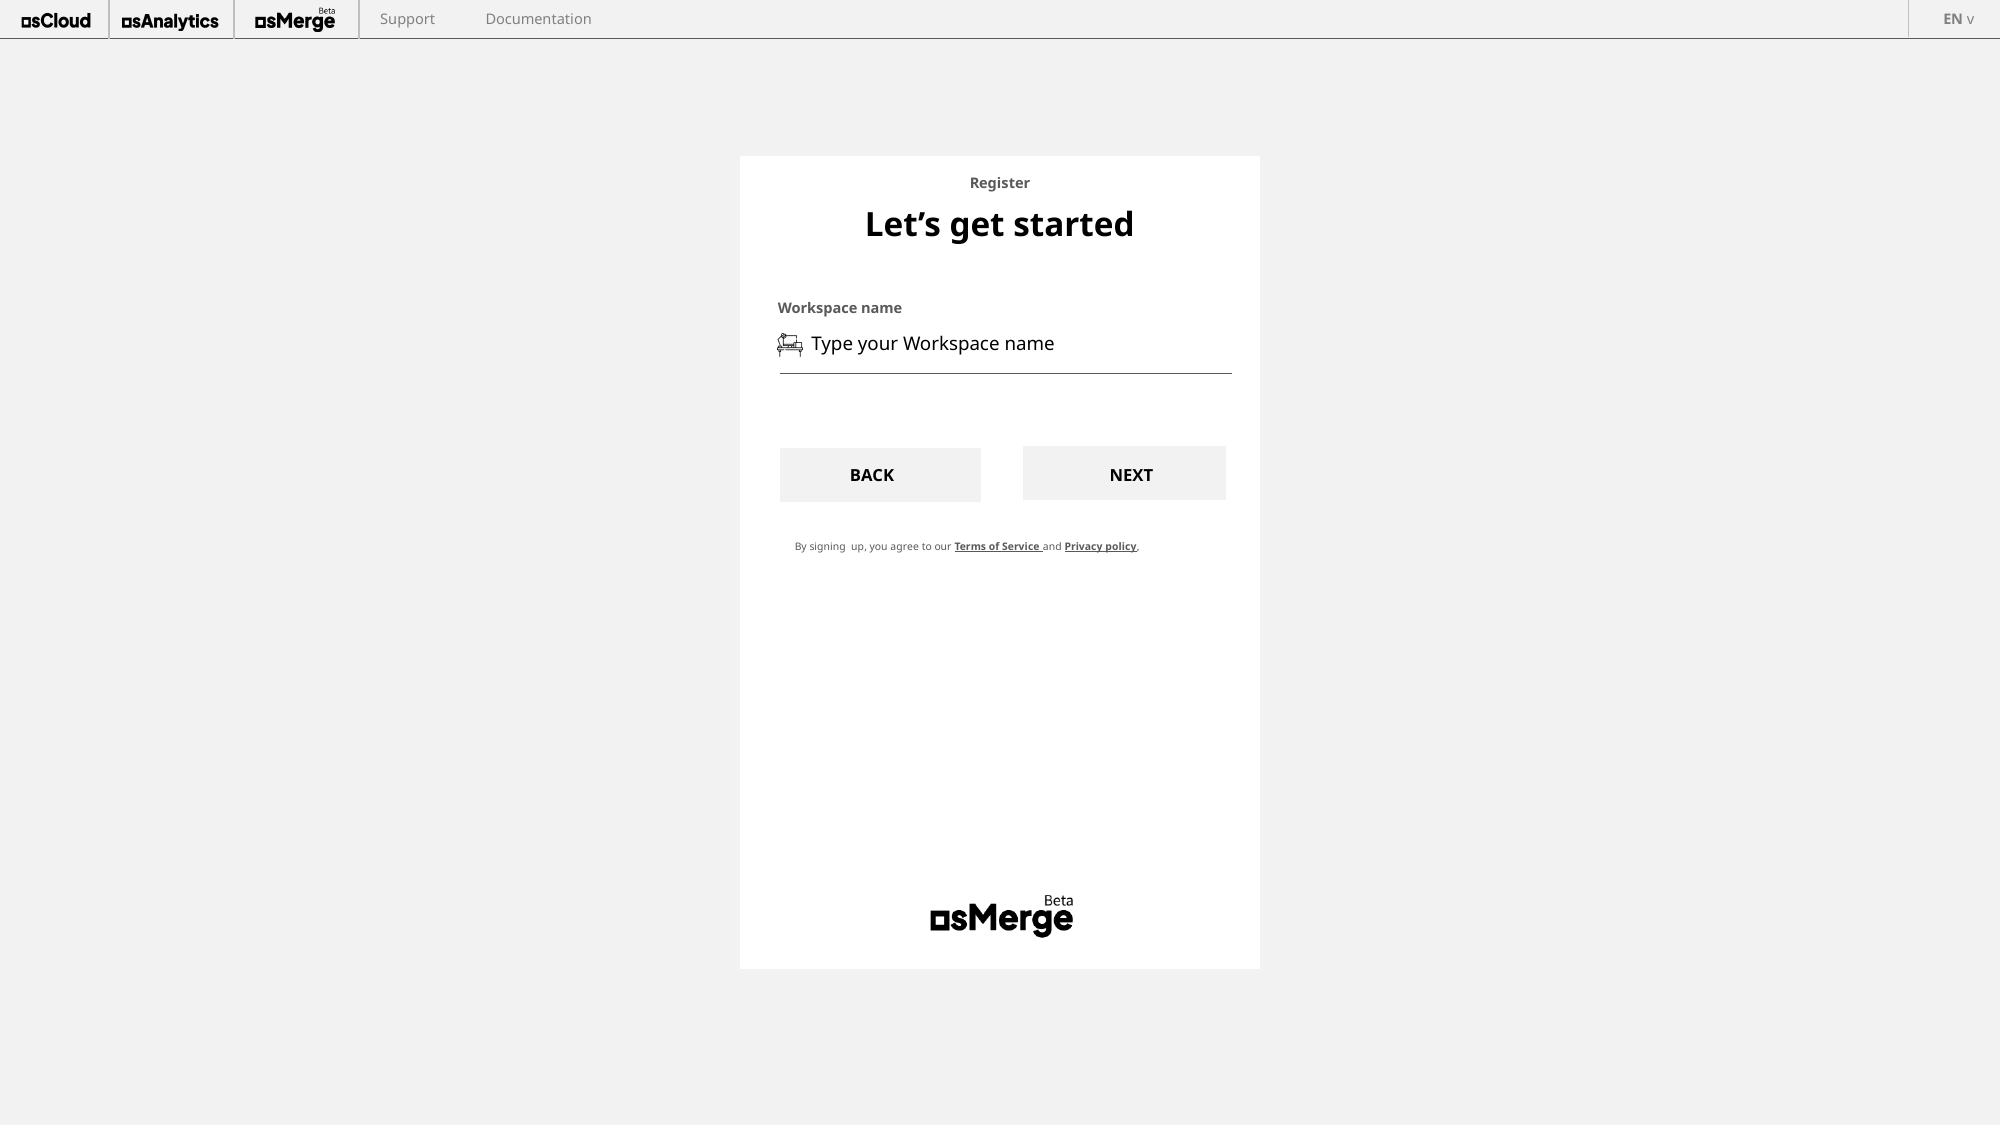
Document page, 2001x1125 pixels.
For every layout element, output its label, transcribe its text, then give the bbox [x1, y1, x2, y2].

text_box Let’s get started [849, 196, 1150, 251]
picture [777, 332, 803, 358]
text_box Type your Workspace name [796, 324, 1070, 362]
text_box [780, 448, 981, 502]
text_box NEXT [1094, 457, 1169, 492]
text_box [740, 156, 1260, 969]
picture [21, 9, 93, 31]
text_box [1023, 446, 1226, 500]
picture [122, 9, 221, 31]
text_box BACK [835, 457, 909, 492]
picture [930, 887, 1081, 938]
text_box Workspace name [763, 291, 918, 324]
text_box Register [954, 166, 1045, 199]
text_box EN v [1928, 2, 1989, 35]
picture [255, 3, 339, 32]
text_box Support Documentation [365, 3, 625, 36]
text_box By signing up, you agree to our Terms of Service and Privacy policy, [779, 526, 1208, 561]
